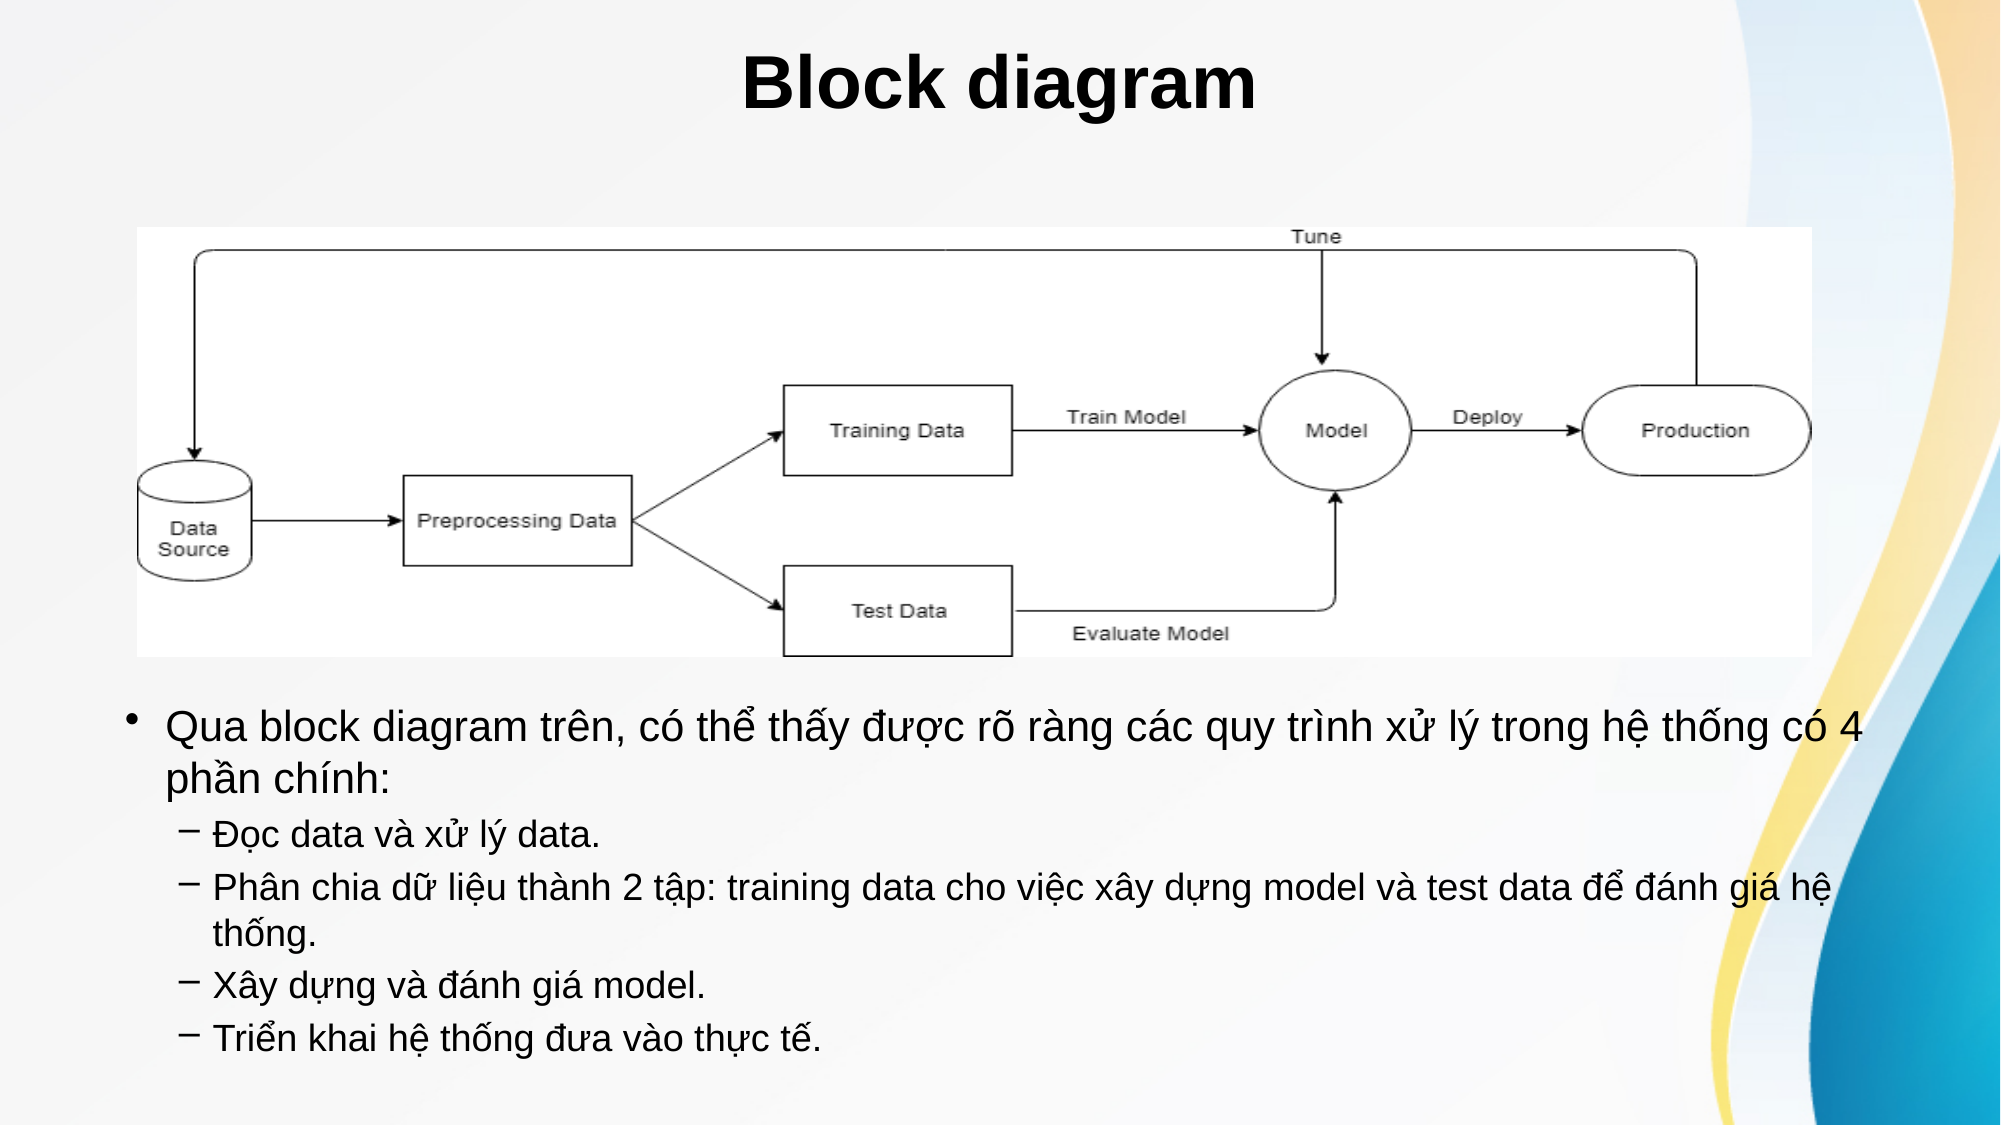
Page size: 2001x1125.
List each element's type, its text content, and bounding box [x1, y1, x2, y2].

title Block diagram [99, 30, 1901, 127]
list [137, 227, 1812, 657]
picture [0, 0, 2001, 1125]
list Qua block diagram trên, có thể thấy được rõ ràng các quy trình xử lý trong hệ thống có 4 phần chính: Đọc data và xử lý data. Phân chia dữ liệu thành 2 tập: training data cho việc xây dựng model và test data để đánh giá hệ thống. Xây dựng và đánh giá model. Triển khai hệ thống đưa vào thực tế. [109, 690, 1891, 1072]
